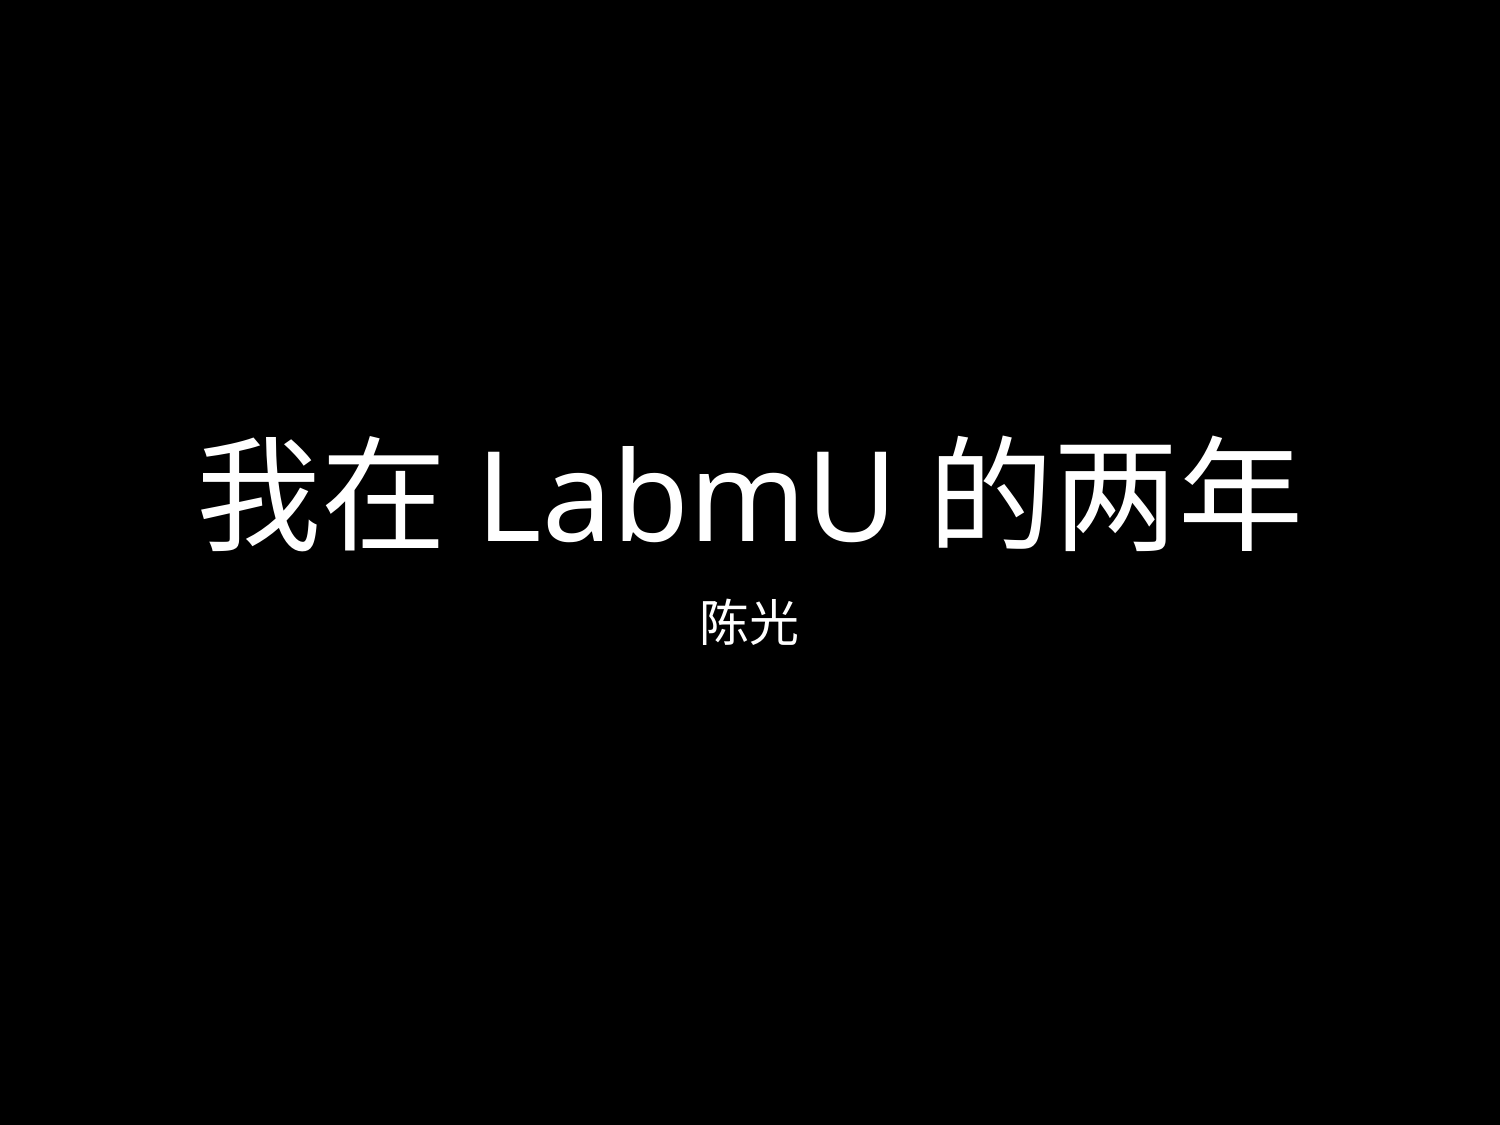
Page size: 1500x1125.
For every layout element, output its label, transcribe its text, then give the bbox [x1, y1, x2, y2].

subtitle 陈光 [187, 590, 1313, 863]
title 我在LabmU的两年 [112, 184, 1388, 576]
